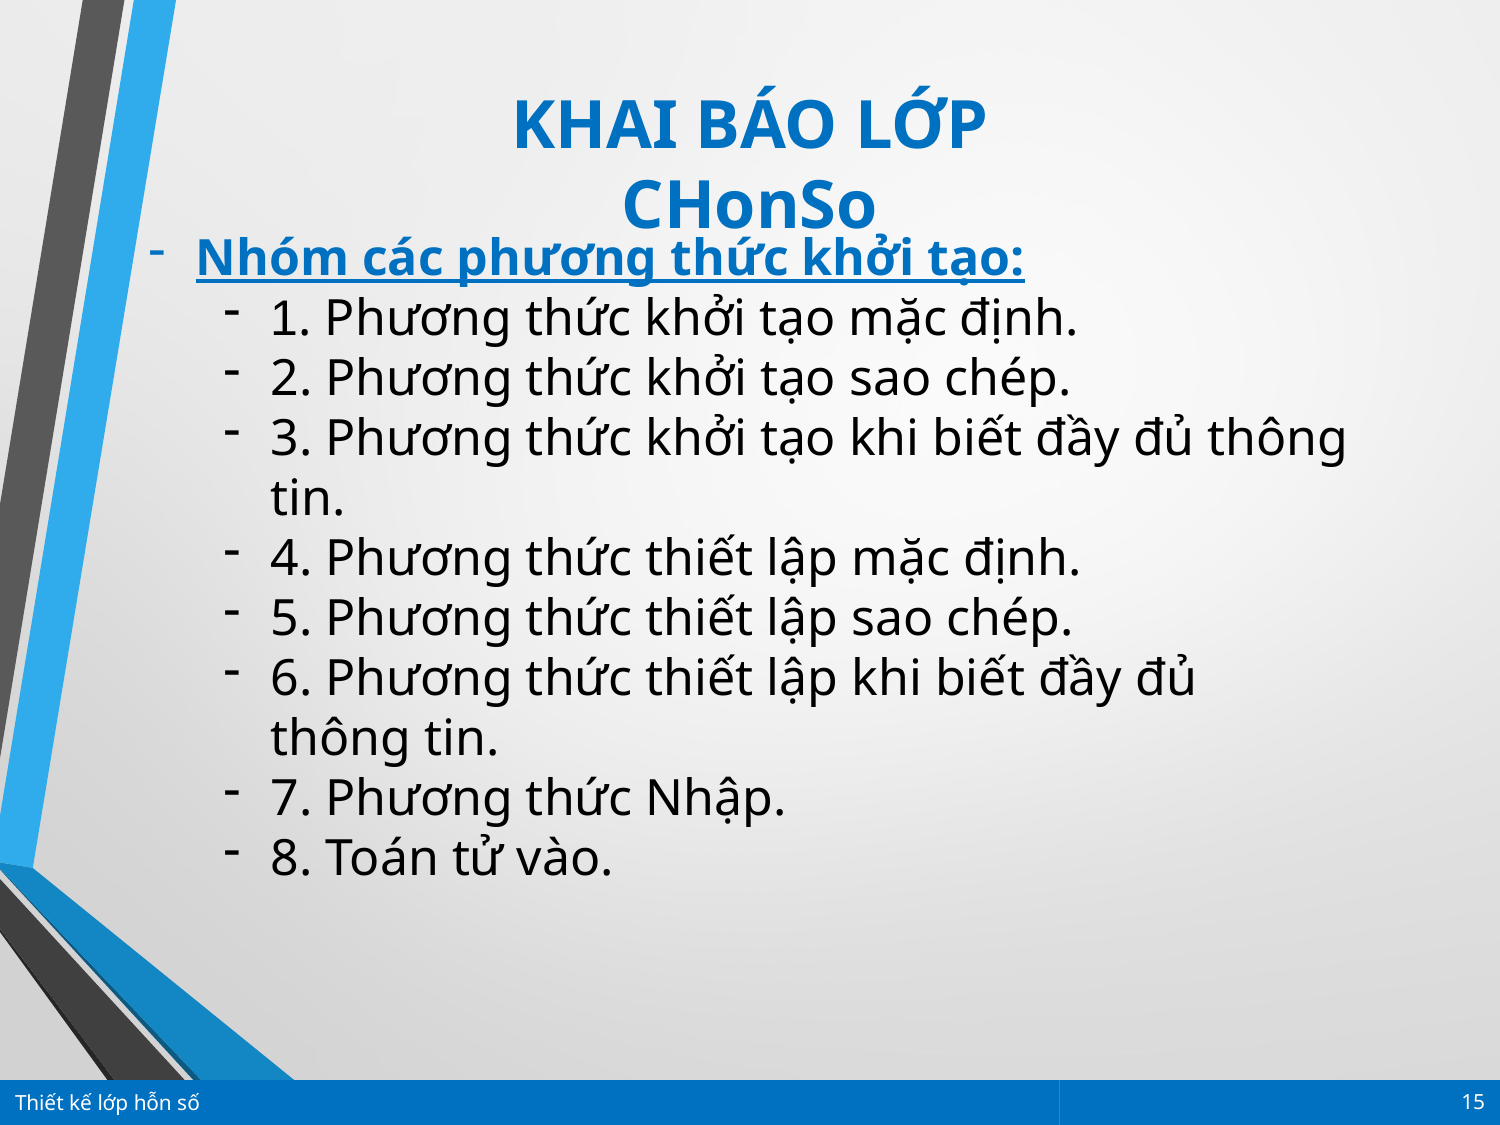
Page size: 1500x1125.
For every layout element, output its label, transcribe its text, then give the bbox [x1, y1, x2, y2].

text_box KHAI BÁO LỚP CHonSo [374, 74, 1125, 250]
footer Thiết kế lớp hỗn số [0, 1080, 1059, 1125]
slide_number 15 [1059, 1080, 1500, 1125]
text_box Nhóm các phương thức khởi tạo: 1. Phương thức khởi tạo mặc định. 2. Phương thức khởi tạo sao chép. 3. Phương thức khởi tạo khi biết đầy đủ thông tin. 4. Phương thức thiết lập mặc định. 5. Phương thức thiết lập sao chép. 6. Phương thức thiết lập khi biết đầy đủ thông tin. 7. Phương thức Nhập. 8. Toán tử vào. [133, 217, 1366, 1013]
